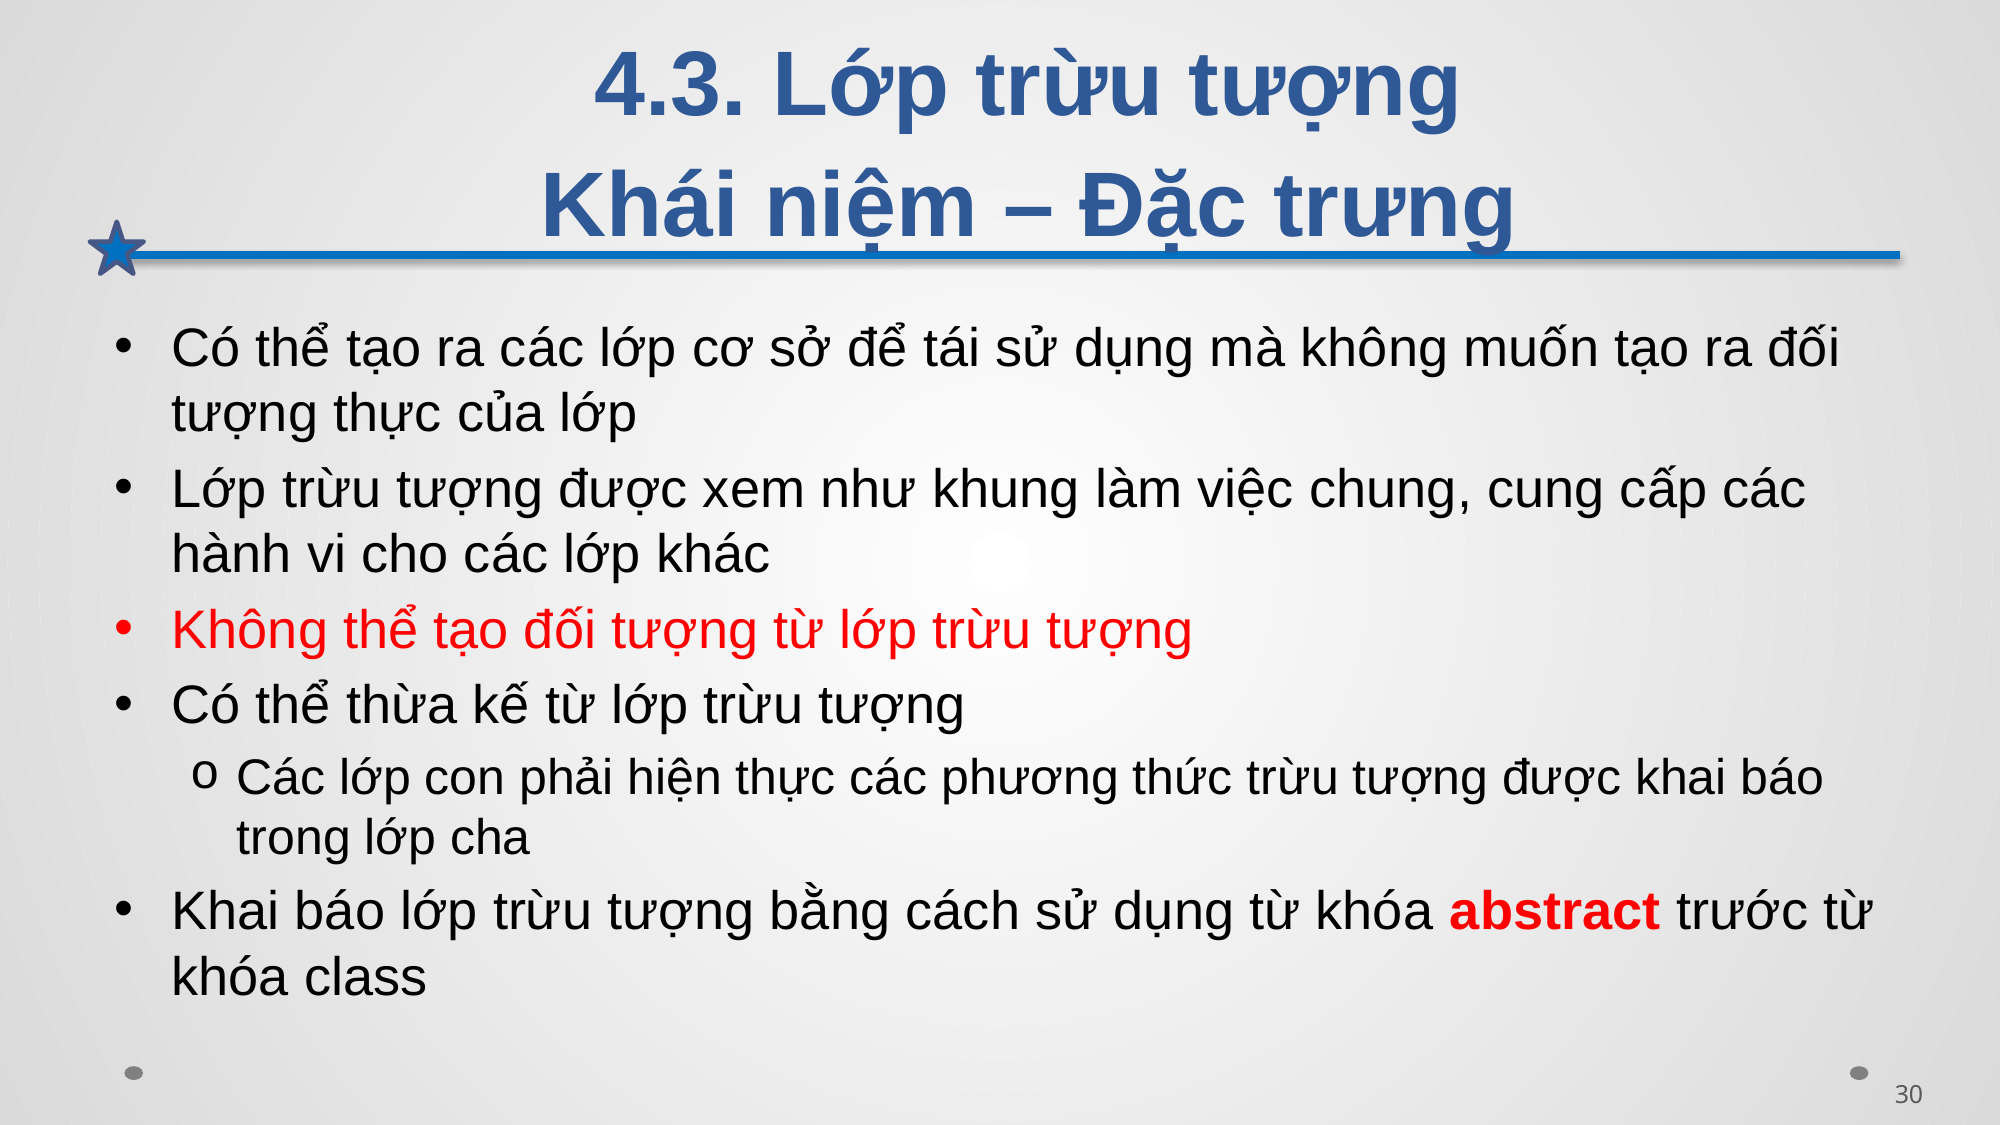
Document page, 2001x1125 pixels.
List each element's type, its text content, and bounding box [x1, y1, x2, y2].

slide_number 30 [1890, 1065, 2000, 1125]
title 4.3. Lớp trừu tượng Khái niệm – Đặc trưng [161, 28, 1897, 263]
list Có thể tạo ra các lớp cơ sở để tái sử dụng mà không muốn tạo ra đối tượng thực của lớp Lớp trừu tượng được xem như khung làm việc chung, cung cấp các hành vi cho các lớp khác Không thể tạo đối tượng từ lớp trừu tượng Có thể thừa kế từ lớp trừu tượng Các lớp con phải hiện thực các phương thức trừu tượng được khai báo trong lớp cha Khai báo lớp trừu tượng bằng cách sử dụng từ khóa abstract trước từ khóa class [99, 304, 1900, 1064]
